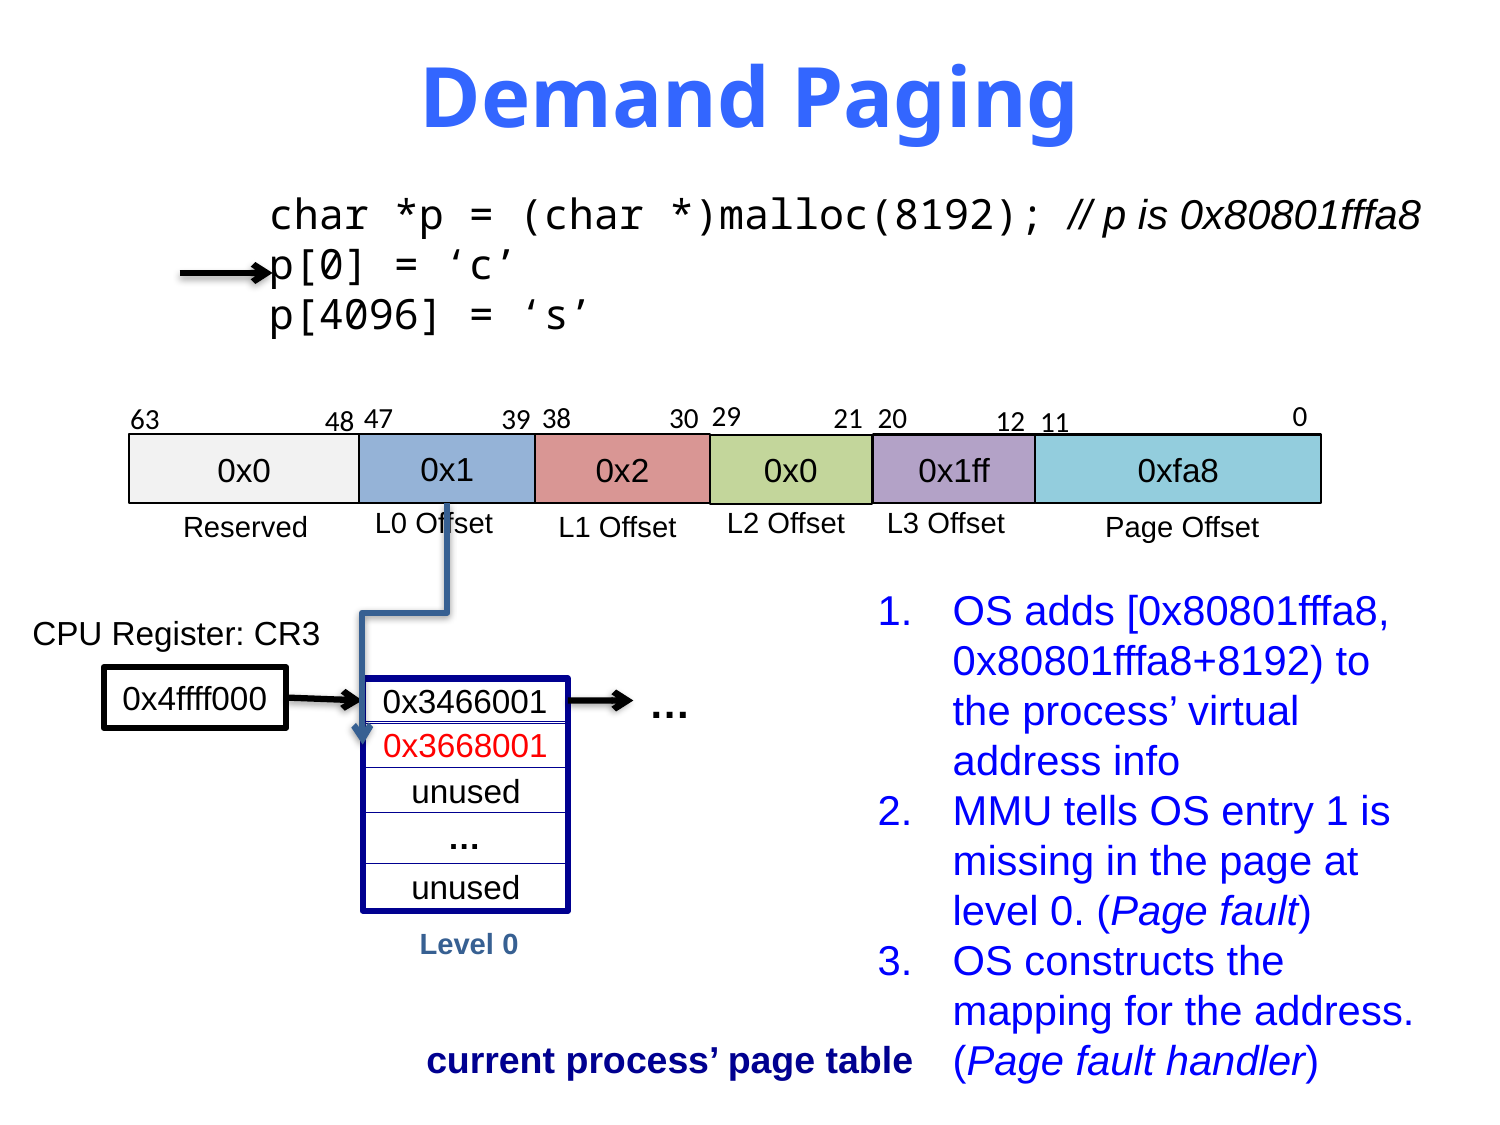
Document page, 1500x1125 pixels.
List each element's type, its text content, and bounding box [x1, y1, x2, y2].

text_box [115, 389, 1330, 550]
text_box … [633, 669, 706, 735]
text_box OS adds [0x80801fffa8, 0x80801fffa8+8192) to the process’ virtual address info MMU tells OS entry 1 is missing in the page at level 0. (Page fault) OS constructs the mapping for the address. (Page fault handler) [862, 576, 1433, 1125]
text_box … [432, 809, 496, 864]
text_box Level 0 [404, 917, 534, 968]
text_box unused [363, 863, 569, 909]
text_box current process’ page table [411, 1028, 862, 1088]
title Demand Paging [75, 0, 1425, 188]
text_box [285, 697, 363, 701]
text_box 0x3668001 [362, 721, 569, 768]
text_box 0x3466001 [371, 677, 568, 721]
text_box [361, 711, 570, 913]
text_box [283, 581, 526, 667]
text_box 0x4ffff000 [103, 667, 287, 728]
text_box CPU Register: CR3 [17, 604, 278, 660]
text_box char *p = (char *)malloc(8192); // p is 0x80801fffa8 p[0] = ‘c’ p[4096] = ‘s’ [253, 180, 1436, 346]
text_box unused [363, 767, 569, 813]
